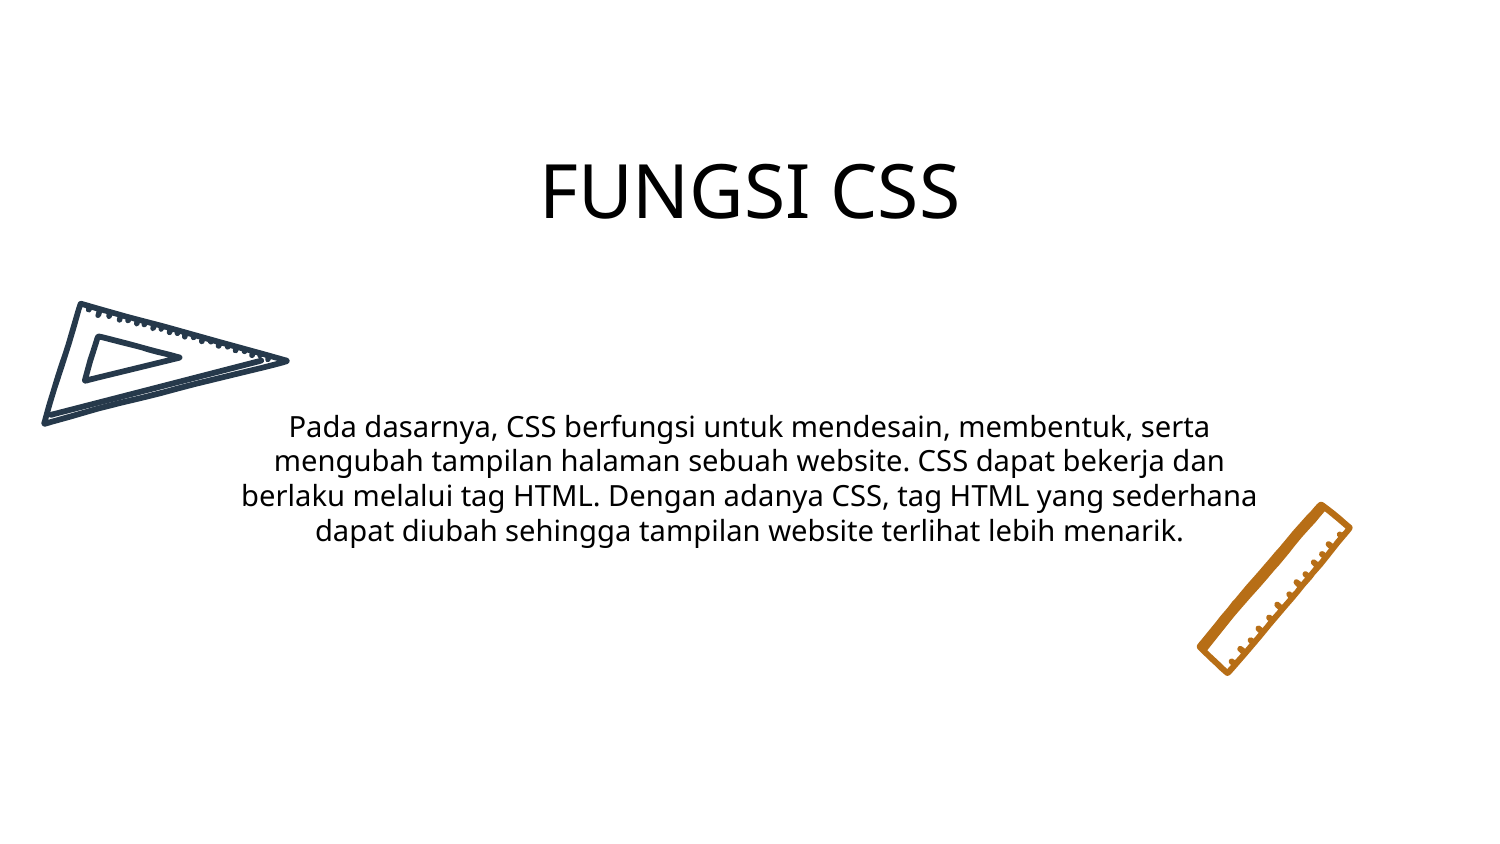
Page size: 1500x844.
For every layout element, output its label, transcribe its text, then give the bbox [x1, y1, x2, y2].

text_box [23, 277, 265, 436]
text_box FUNGSI CSS [74, 119, 1425, 258]
text_box [1196, 501, 1353, 676]
text_box Pada dasarnya, CSS berfungsi untuk mendesain, membentuk, serta mengubah tampilan halaman sebuah website. CSS dapat bekerja dan berlaku melalui tag HTML. Dengan adanya CSS, tag HTML yang sederhana dapat diubah sehingga tampilan website terlihat lebih menarik. [224, 400, 1276, 556]
